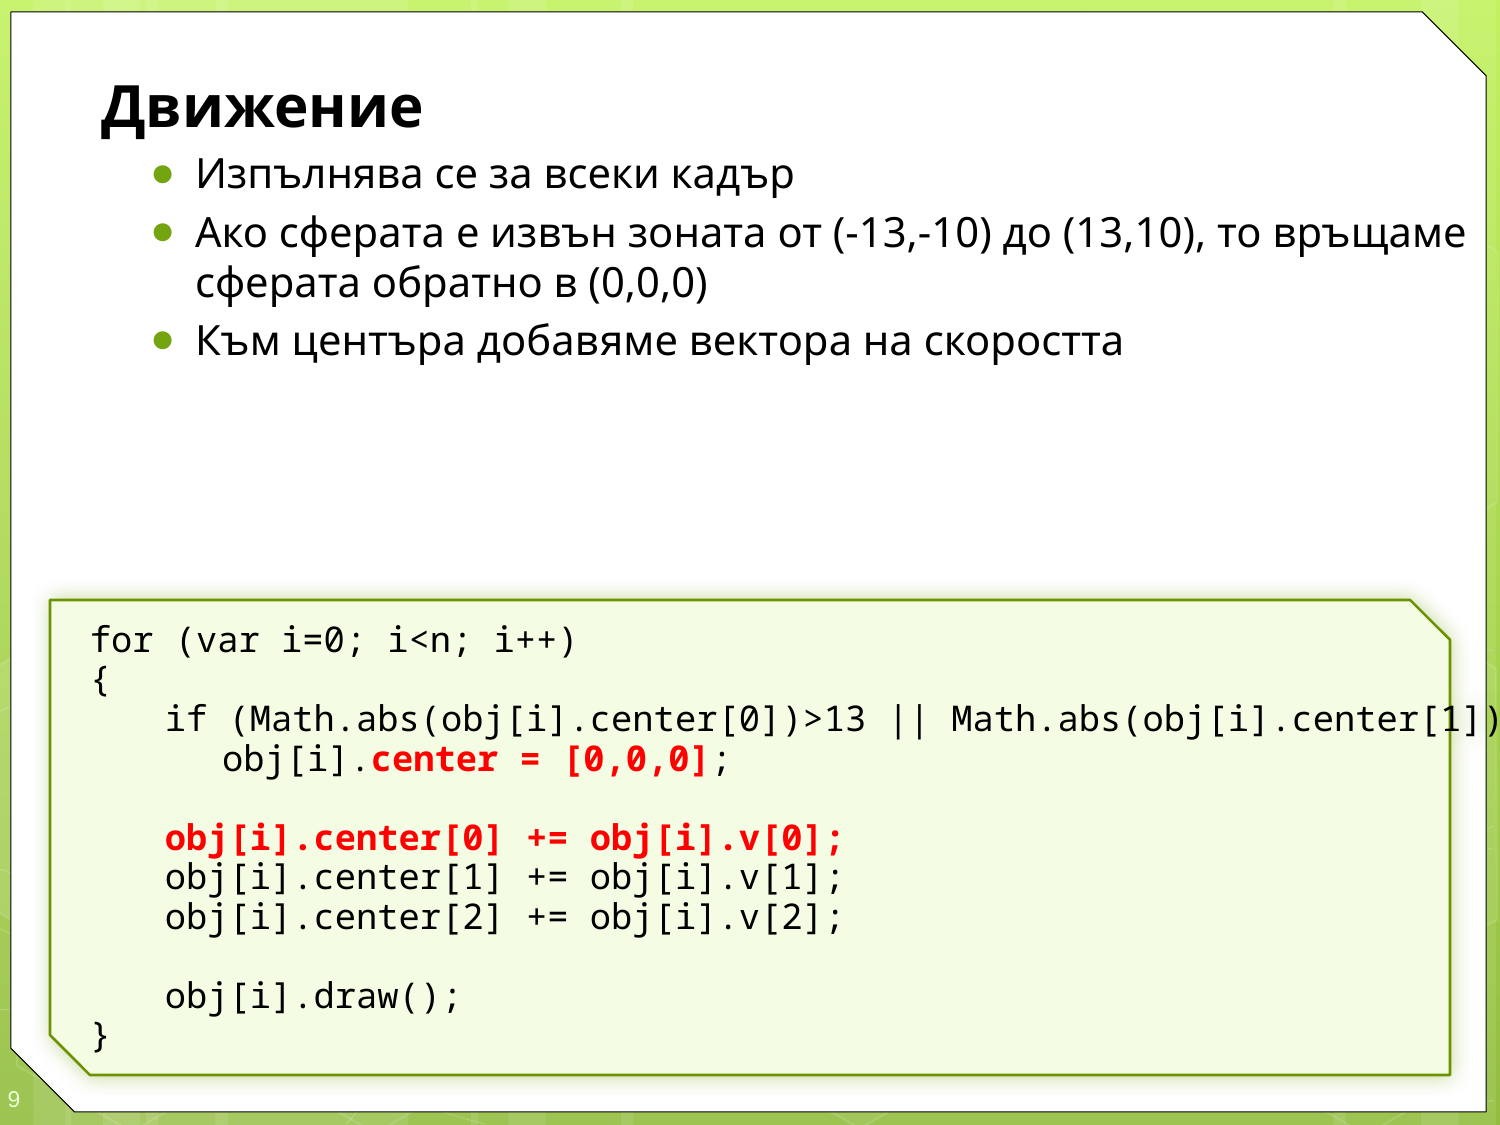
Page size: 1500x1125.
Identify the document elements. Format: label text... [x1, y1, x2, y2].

list Движение Изпълнява се за всеки кадър Ако сферата е извън зоната от (-13,-10) до (13,10), то връщаме сферата обратно в (0,0,0) Към центъра добавяме вектора на скоростта [75, 61, 1488, 1113]
text_box for (var i=0; i<n; i++) { if (Math.abs(obj[i].center[0])>13 || Math.abs(obj[i].center[1])>10) obj[i].center = [0,0,0]; obj[i].center[0] += obj[i].v[0]; obj[i].center[1] += obj[i].v[1]; obj[i].center[2] += obj[i].v[2]; obj[i].draw(); } [48, 598, 1452, 1077]
